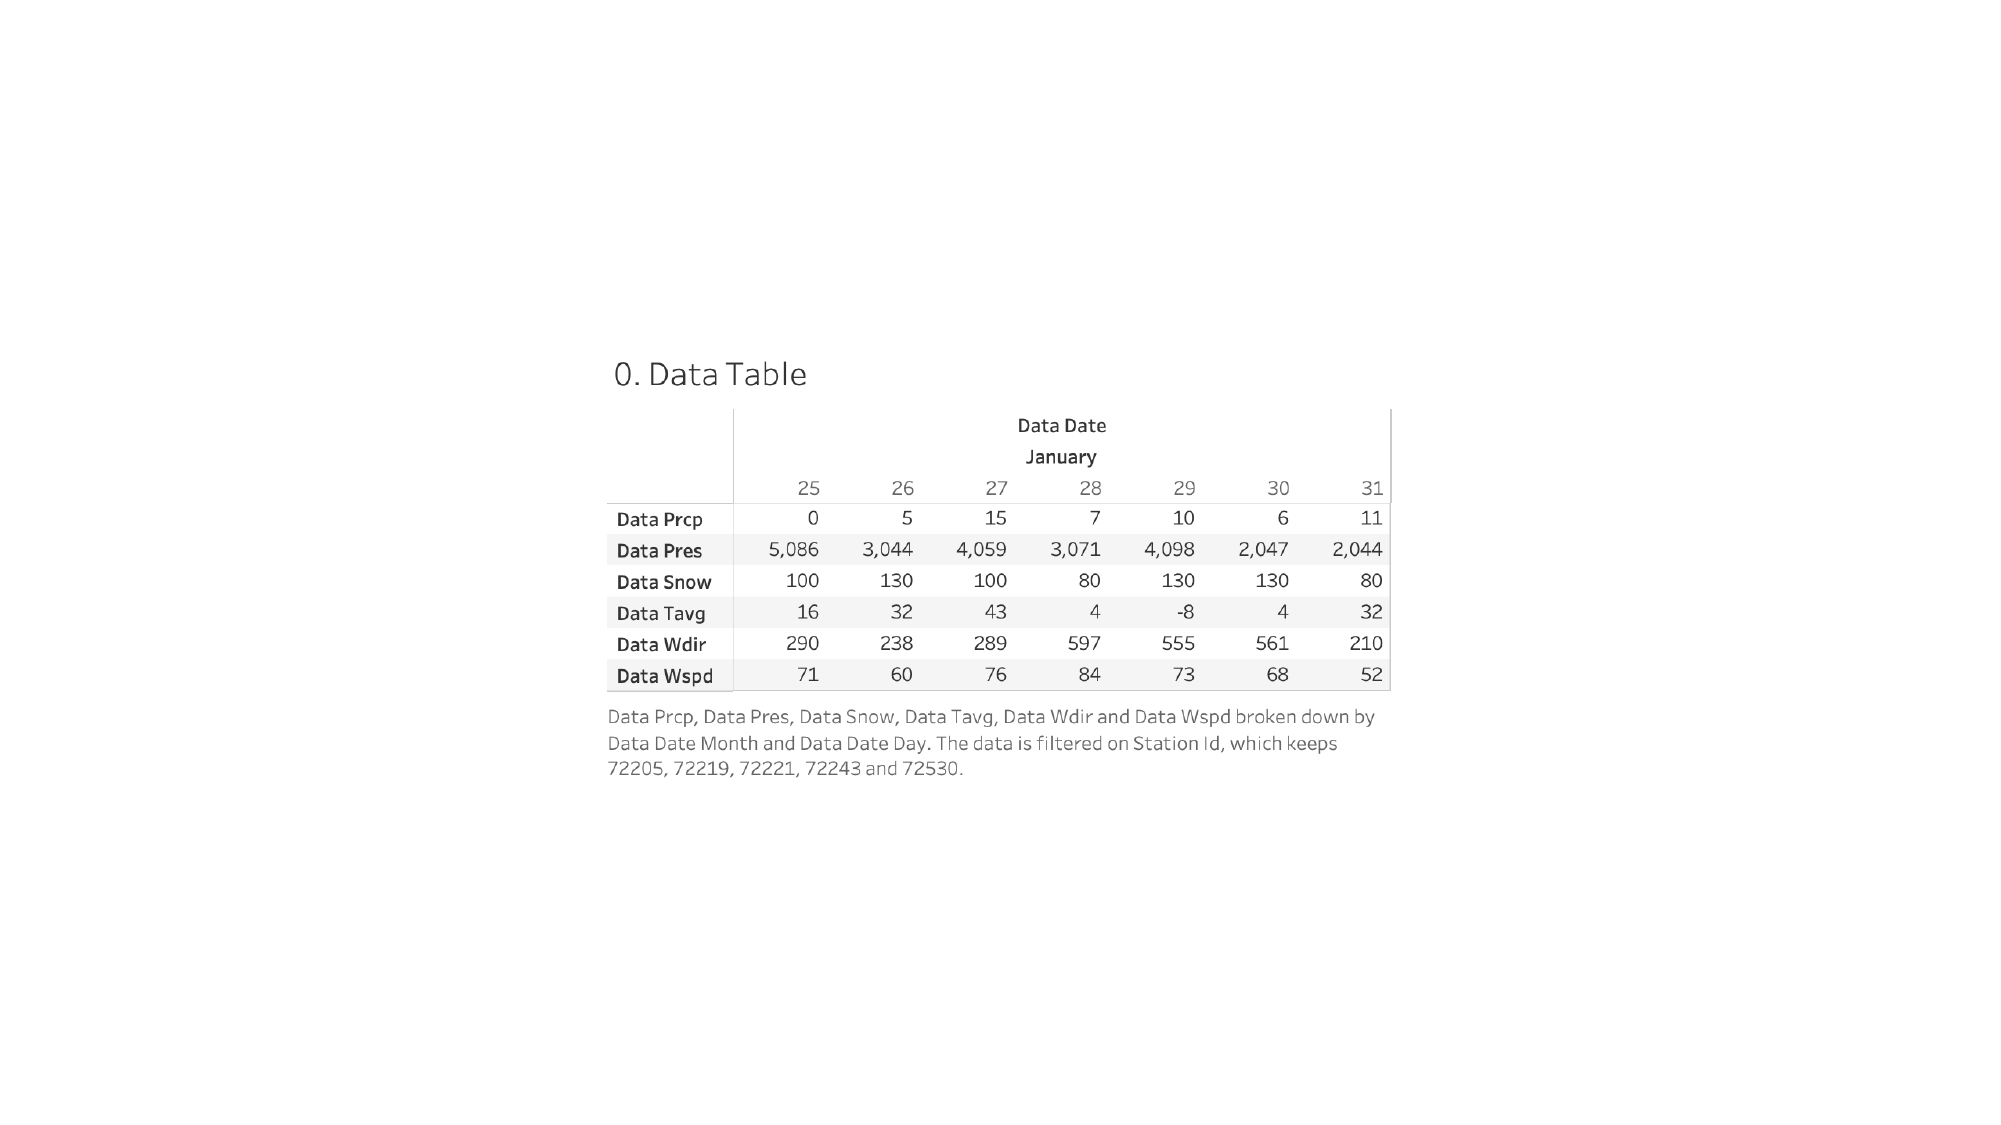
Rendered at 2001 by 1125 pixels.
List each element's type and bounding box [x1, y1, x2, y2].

picture [607, 341, 1393, 784]
